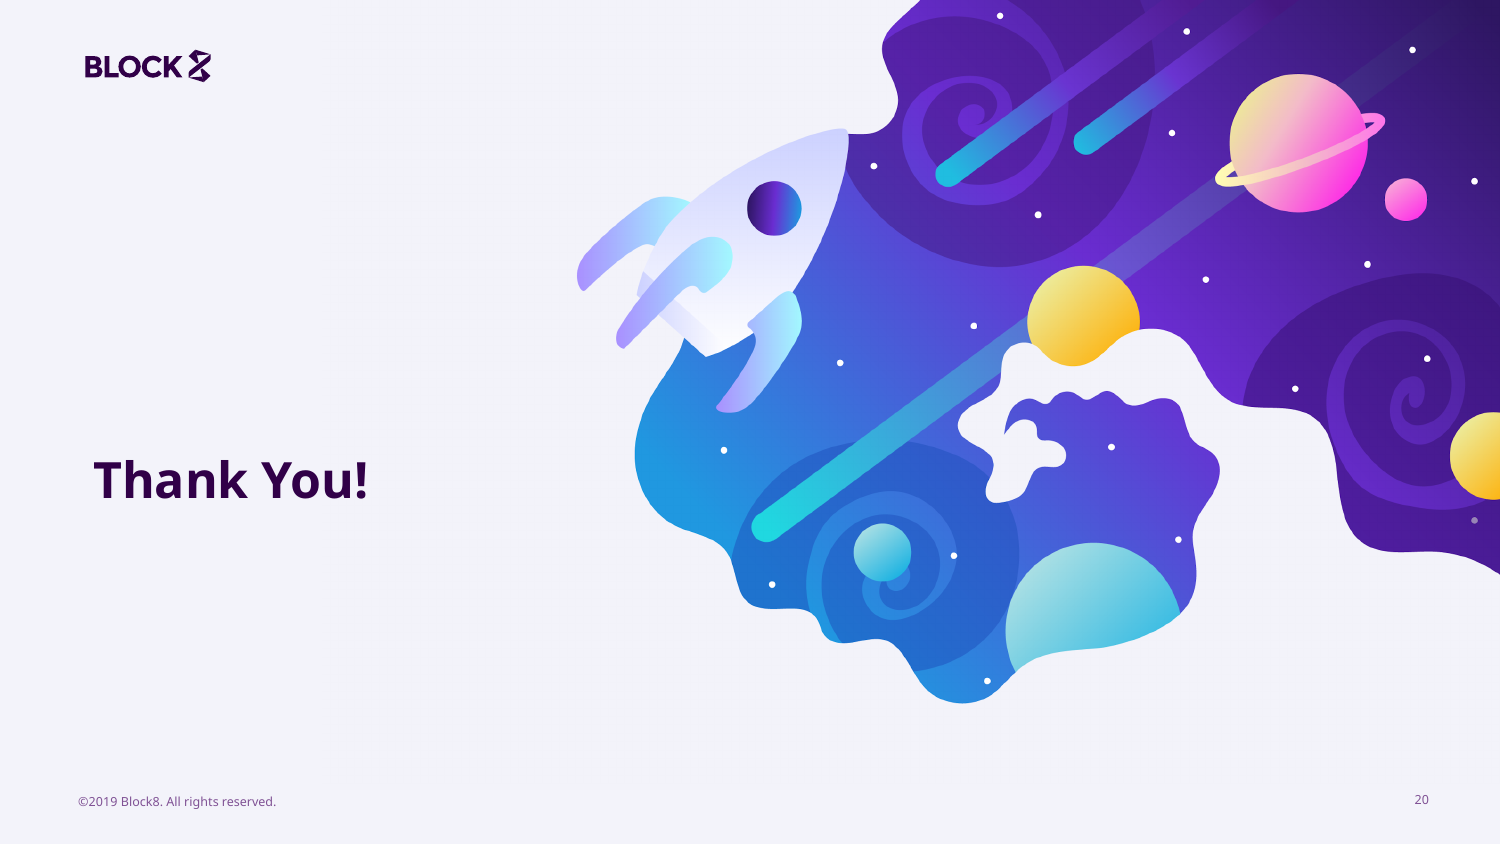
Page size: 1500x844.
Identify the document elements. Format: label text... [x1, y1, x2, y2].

picture [321, 0, 1500, 784]
list Thank You! [78, 433, 316, 528]
